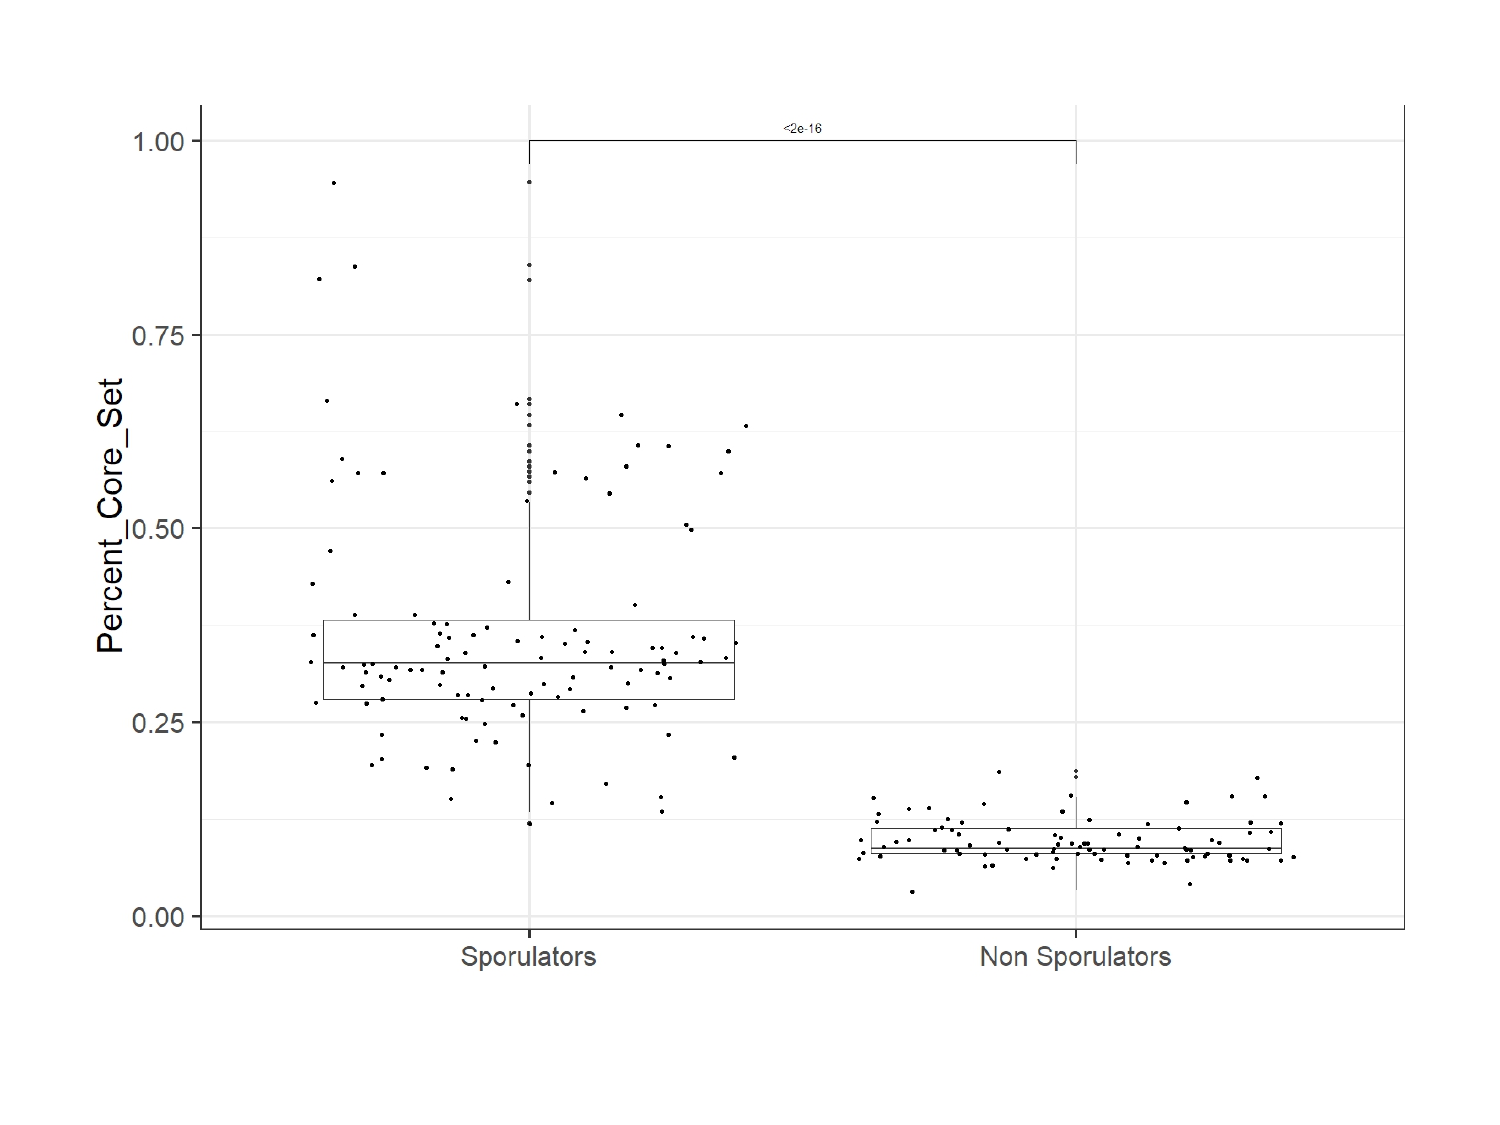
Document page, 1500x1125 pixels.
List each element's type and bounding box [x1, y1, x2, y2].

picture [79, 105, 1421, 1020]
